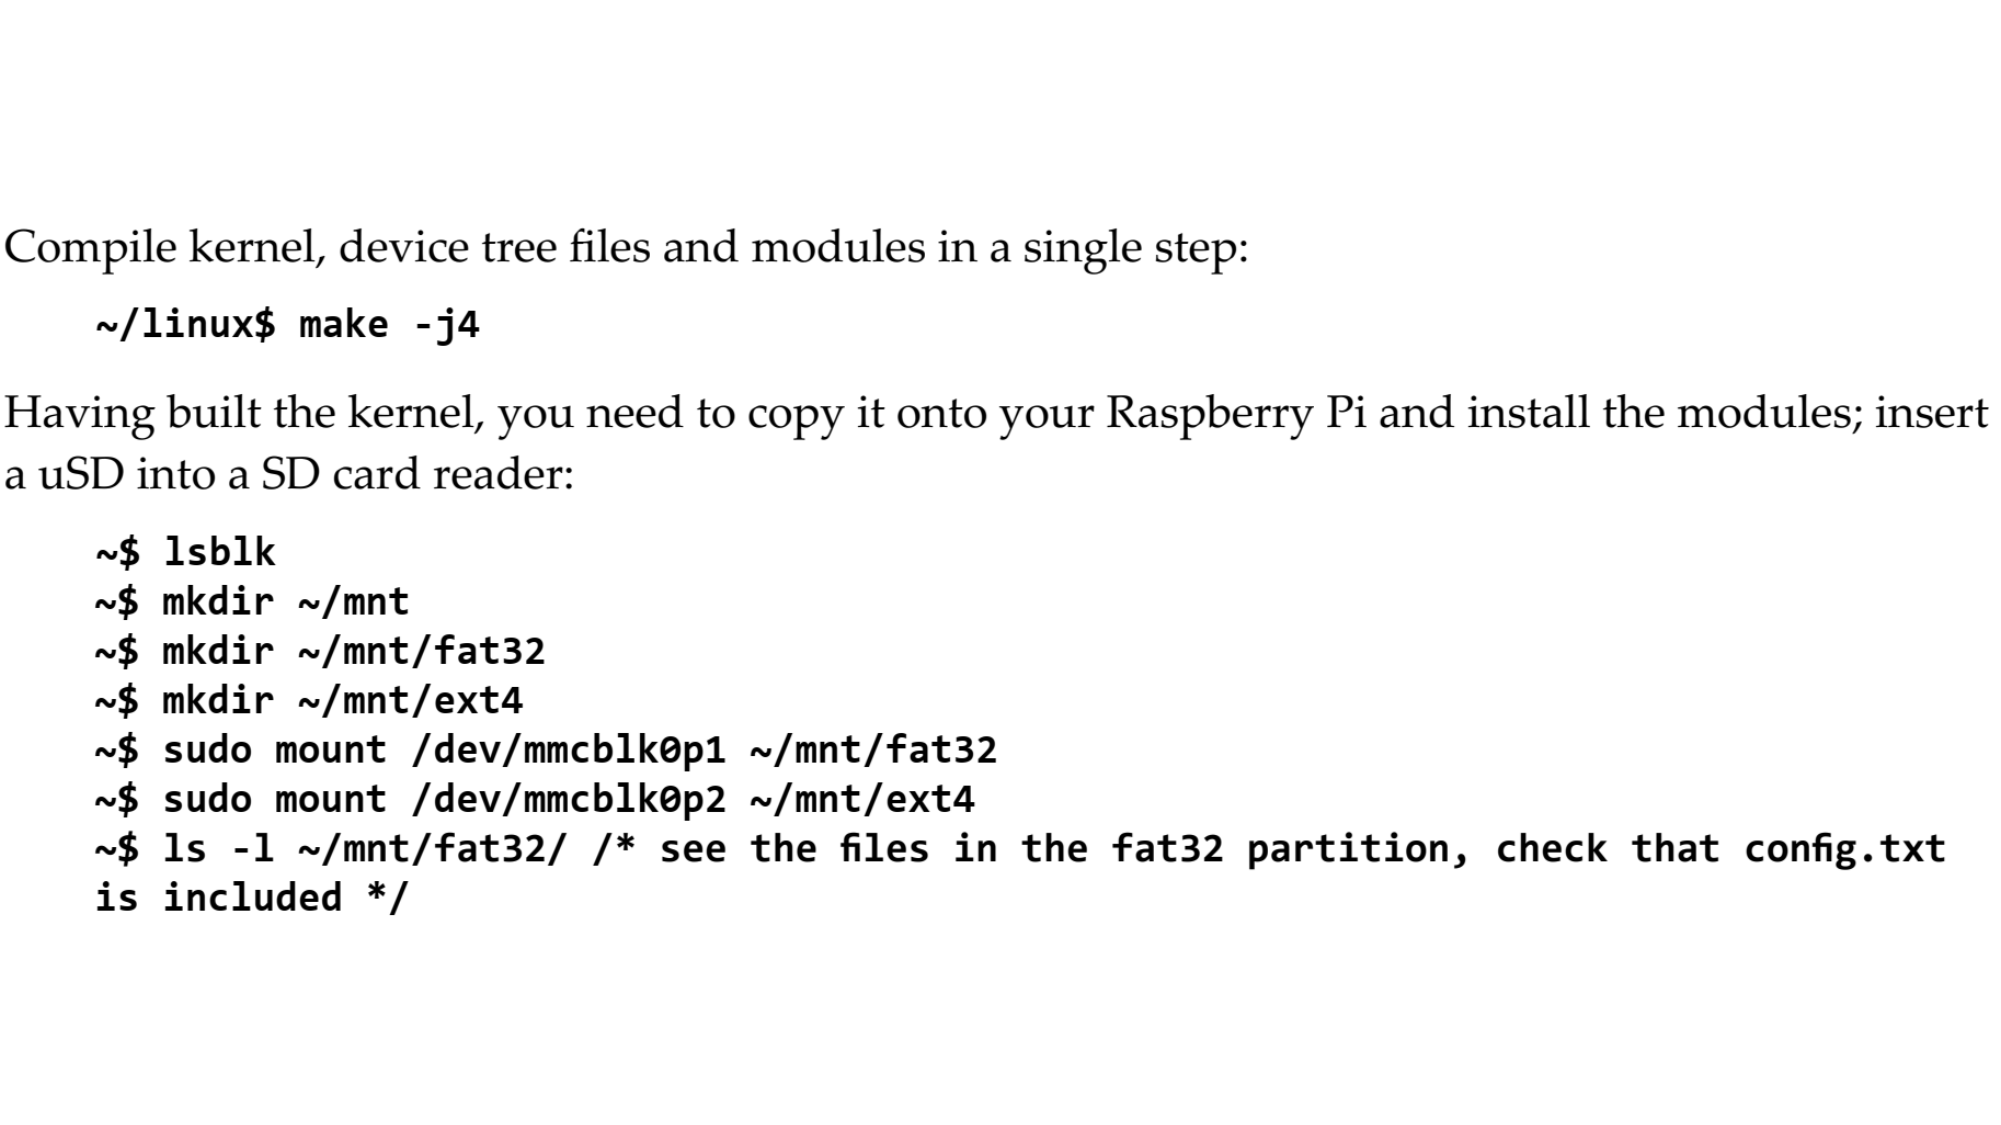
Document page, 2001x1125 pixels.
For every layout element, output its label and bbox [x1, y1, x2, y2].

picture [0, 200, 2000, 925]
